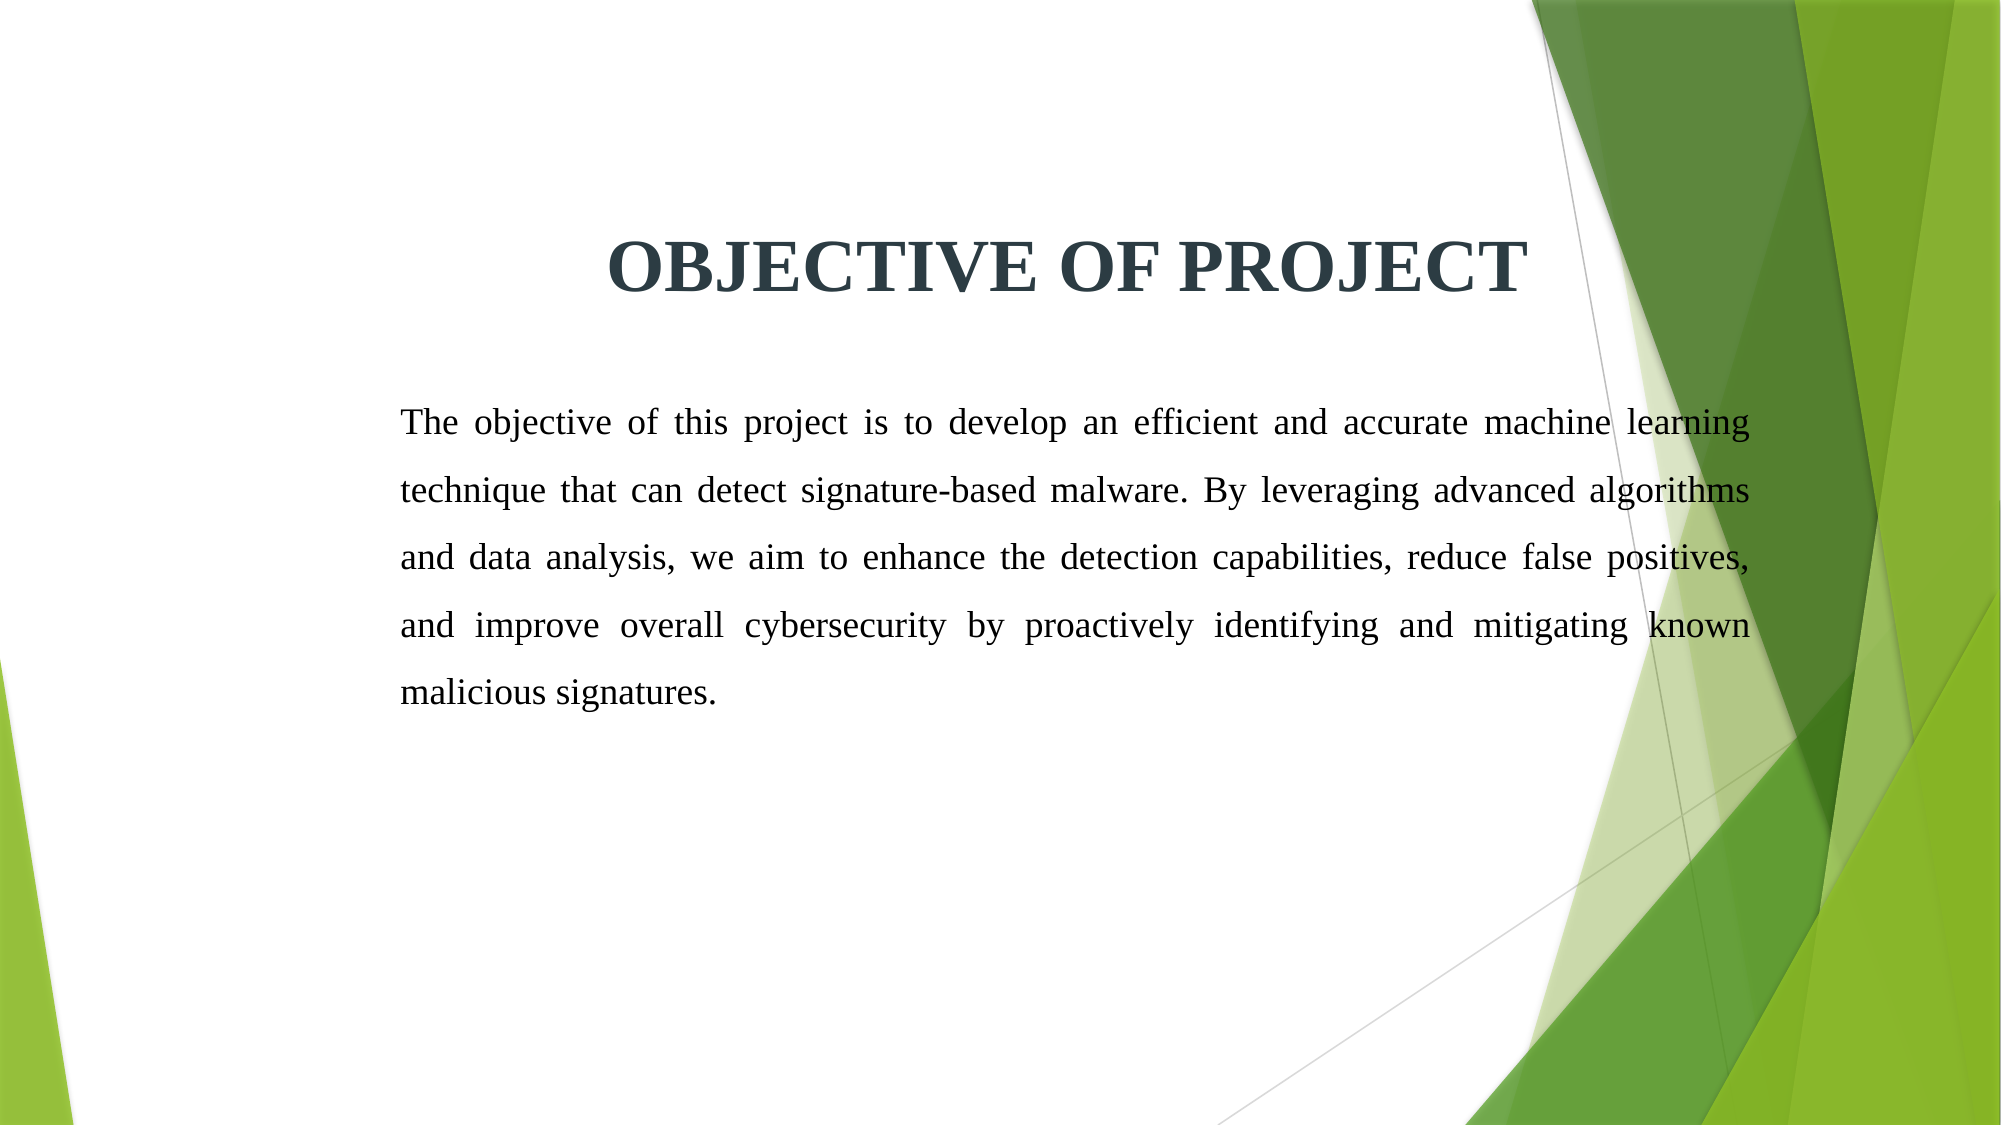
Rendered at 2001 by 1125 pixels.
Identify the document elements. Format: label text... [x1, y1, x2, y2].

text_box The objective of this project is to develop an efficient and accurate machine learning technique that can detect signature-based malware. By leveraging advanced algorithms and data analysis, we aim to enhance the detection capabilities, reduce false positives, and improve overall cybersecurity by proactively identifying and mitigating known malicious signatures. [385, 367, 1767, 720]
text_box OBJECTIVE OF PROJECT [287, 145, 1699, 299]
